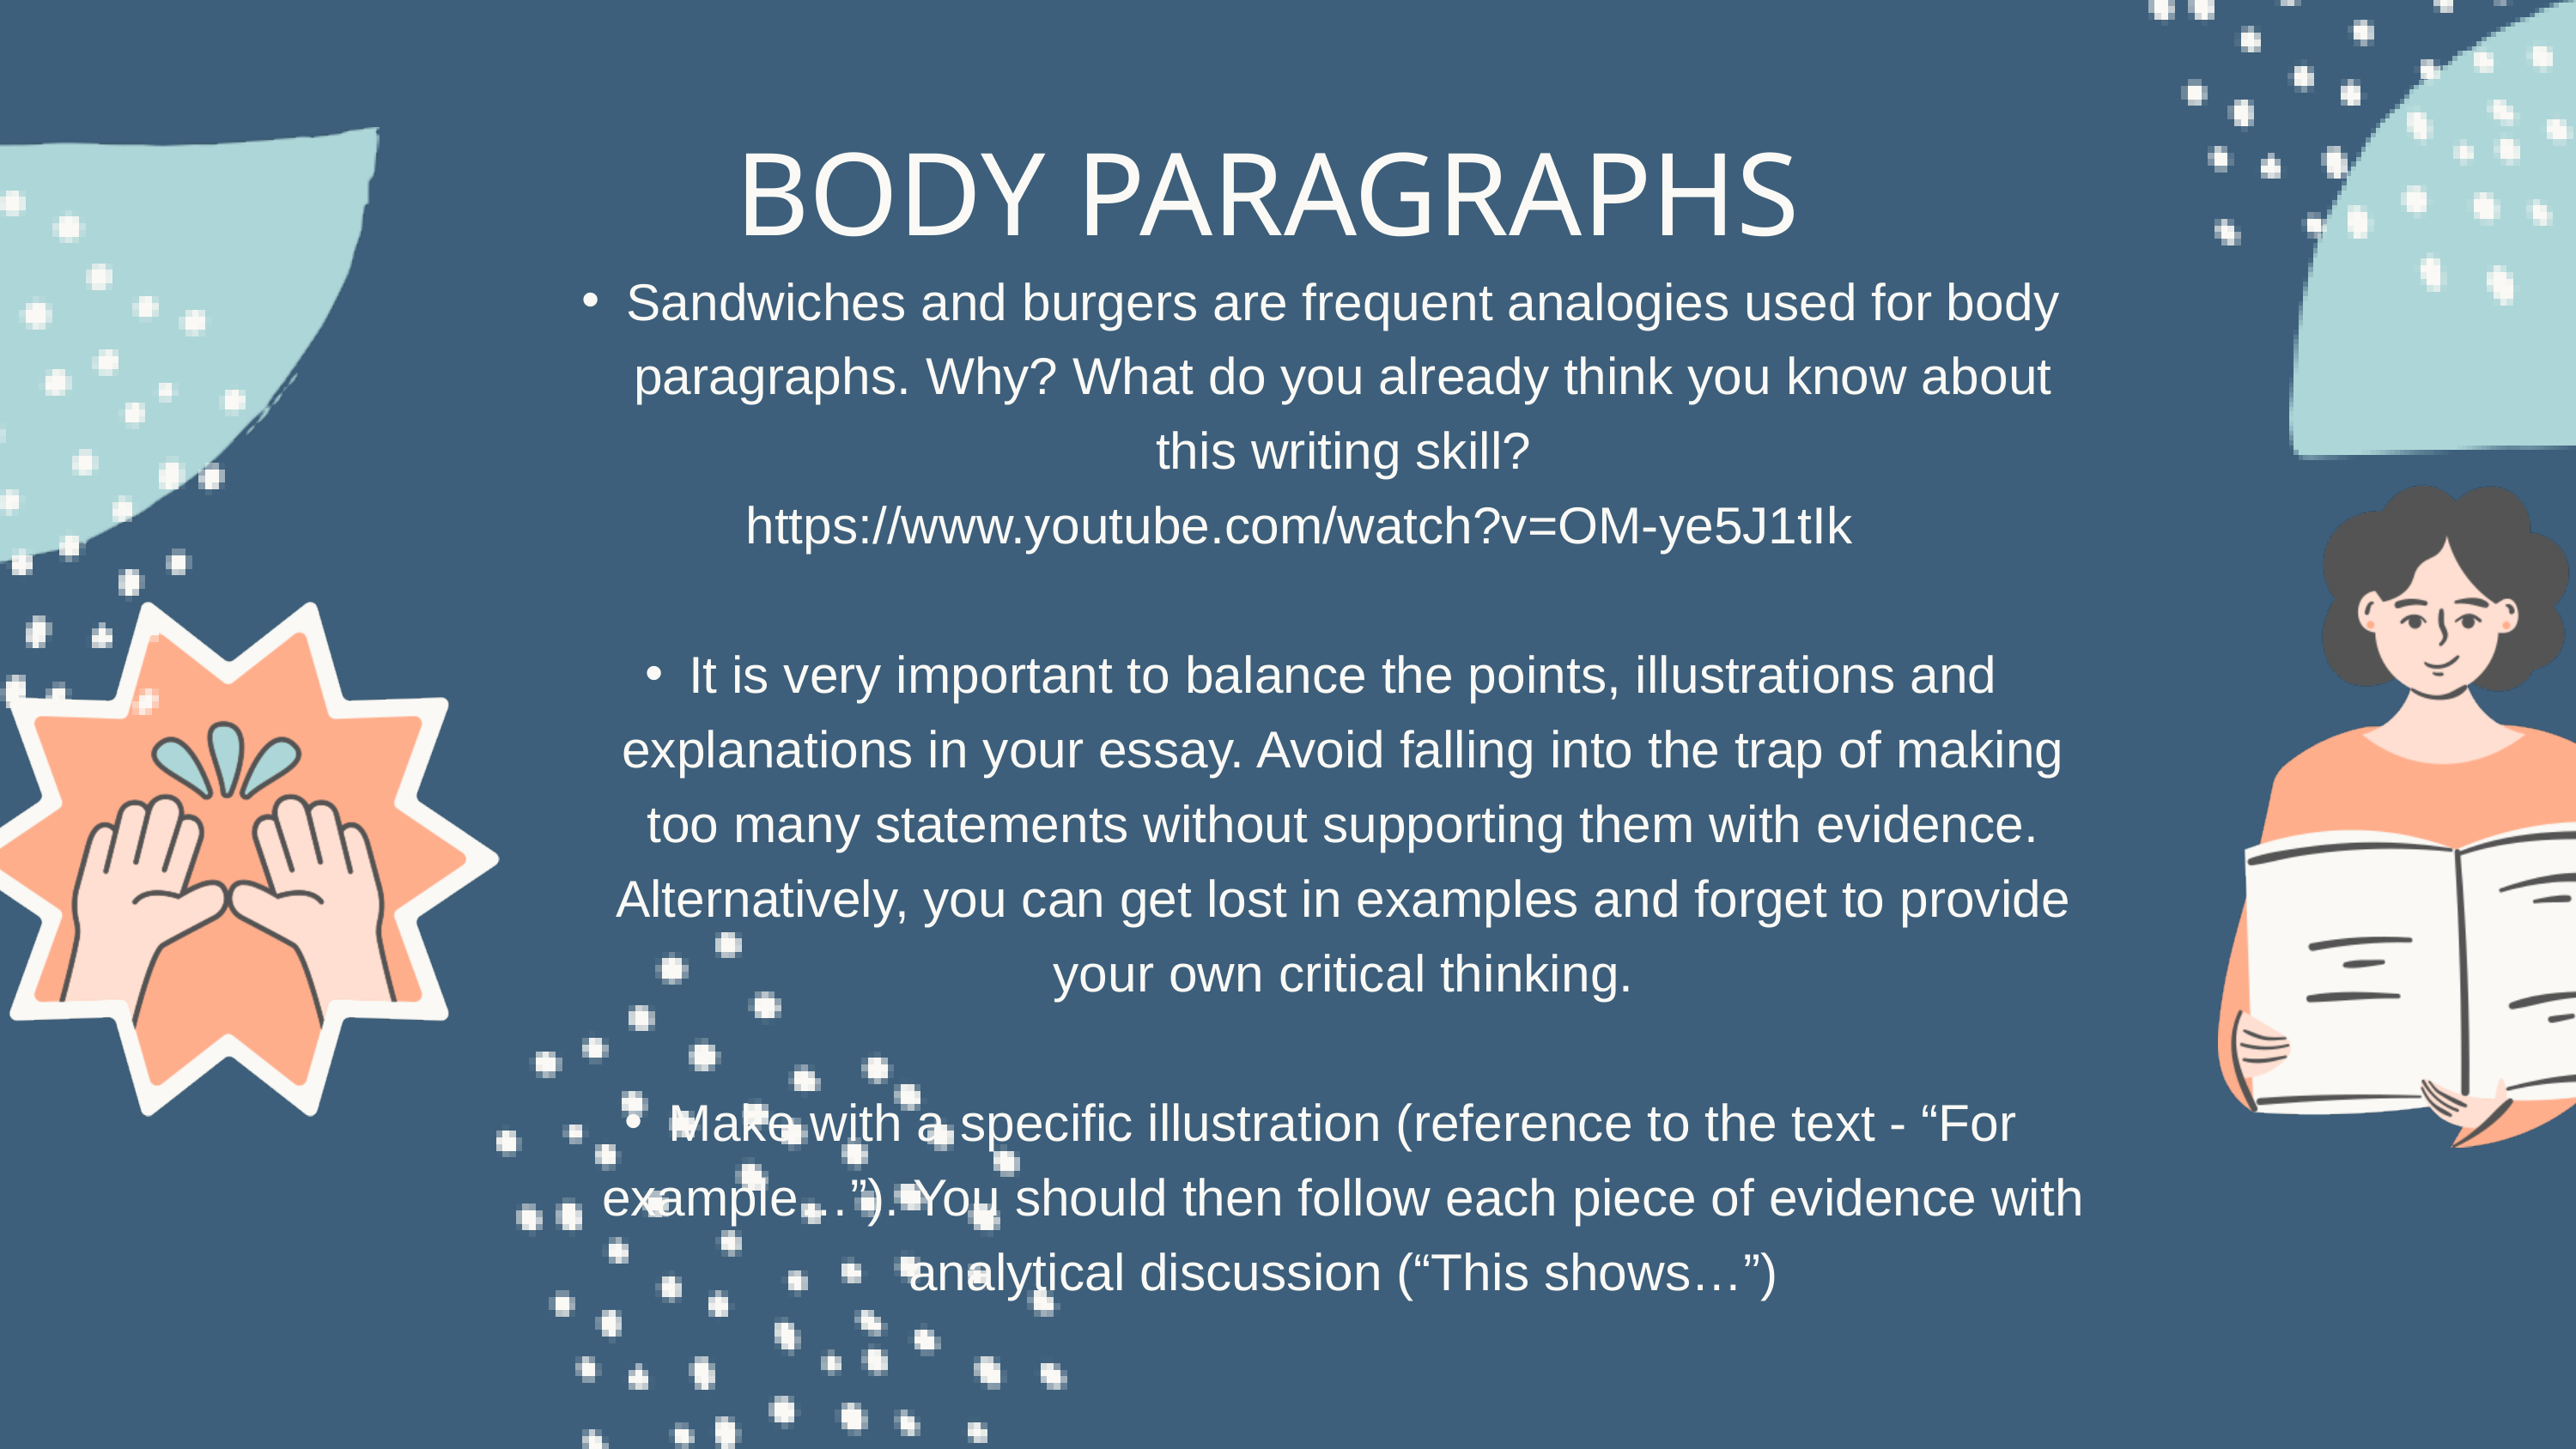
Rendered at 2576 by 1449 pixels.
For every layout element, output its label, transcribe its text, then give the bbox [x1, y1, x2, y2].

text_box BODY PARAGRAPHS [279, 94, 2123, 259]
picture [2128, 0, 2576, 460]
picture [0, 127, 1068, 1449]
text_box Sandwiches and burgers are frequent analogies used for body paragraphs. Why? What do you already think you know about this writing skill? https://www.youtube.com/watch?v=OM-ye5J1tIk It is very important to balance the points, illustrations and explanations in your essay. Avoid falling into the trap of making too many statements without supporting them with evidence. Alternatively, you can get lost in examples and forget to provide your own critical thinking. Make with a specific illustration (reference to the text - “For example…”). You should then follow each piece of evidence with analytical discussion (“This shows…”) [499, 256, 2100, 1449]
picture [2217, 482, 2576, 1148]
